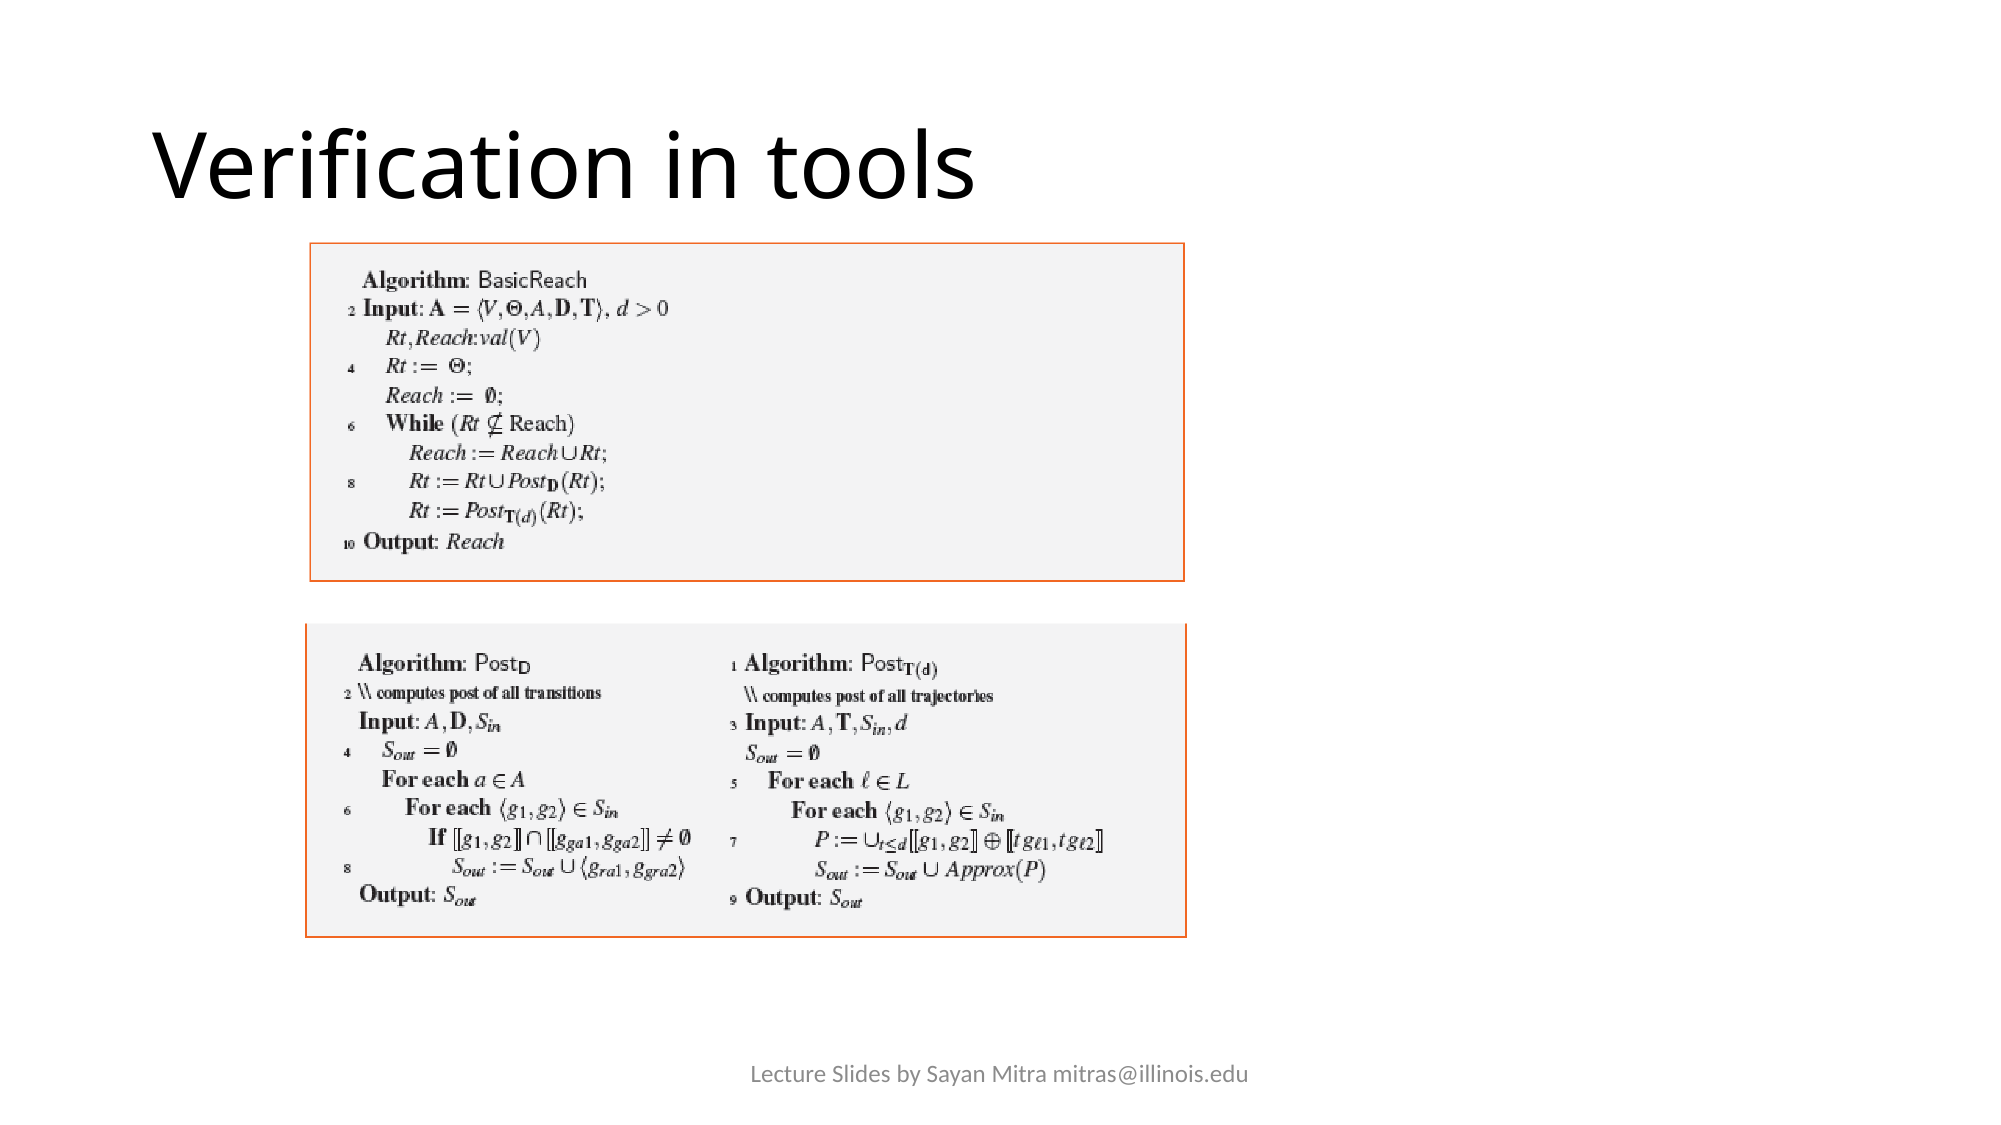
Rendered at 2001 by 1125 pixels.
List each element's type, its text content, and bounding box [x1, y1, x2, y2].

footer Lecture Slides by Sayan Mitra mitras@illinois.edu [662, 1042, 1338, 1103]
picture [274, 222, 1203, 603]
picture [274, 609, 1224, 950]
title Verification in tools [137, 59, 1863, 278]
